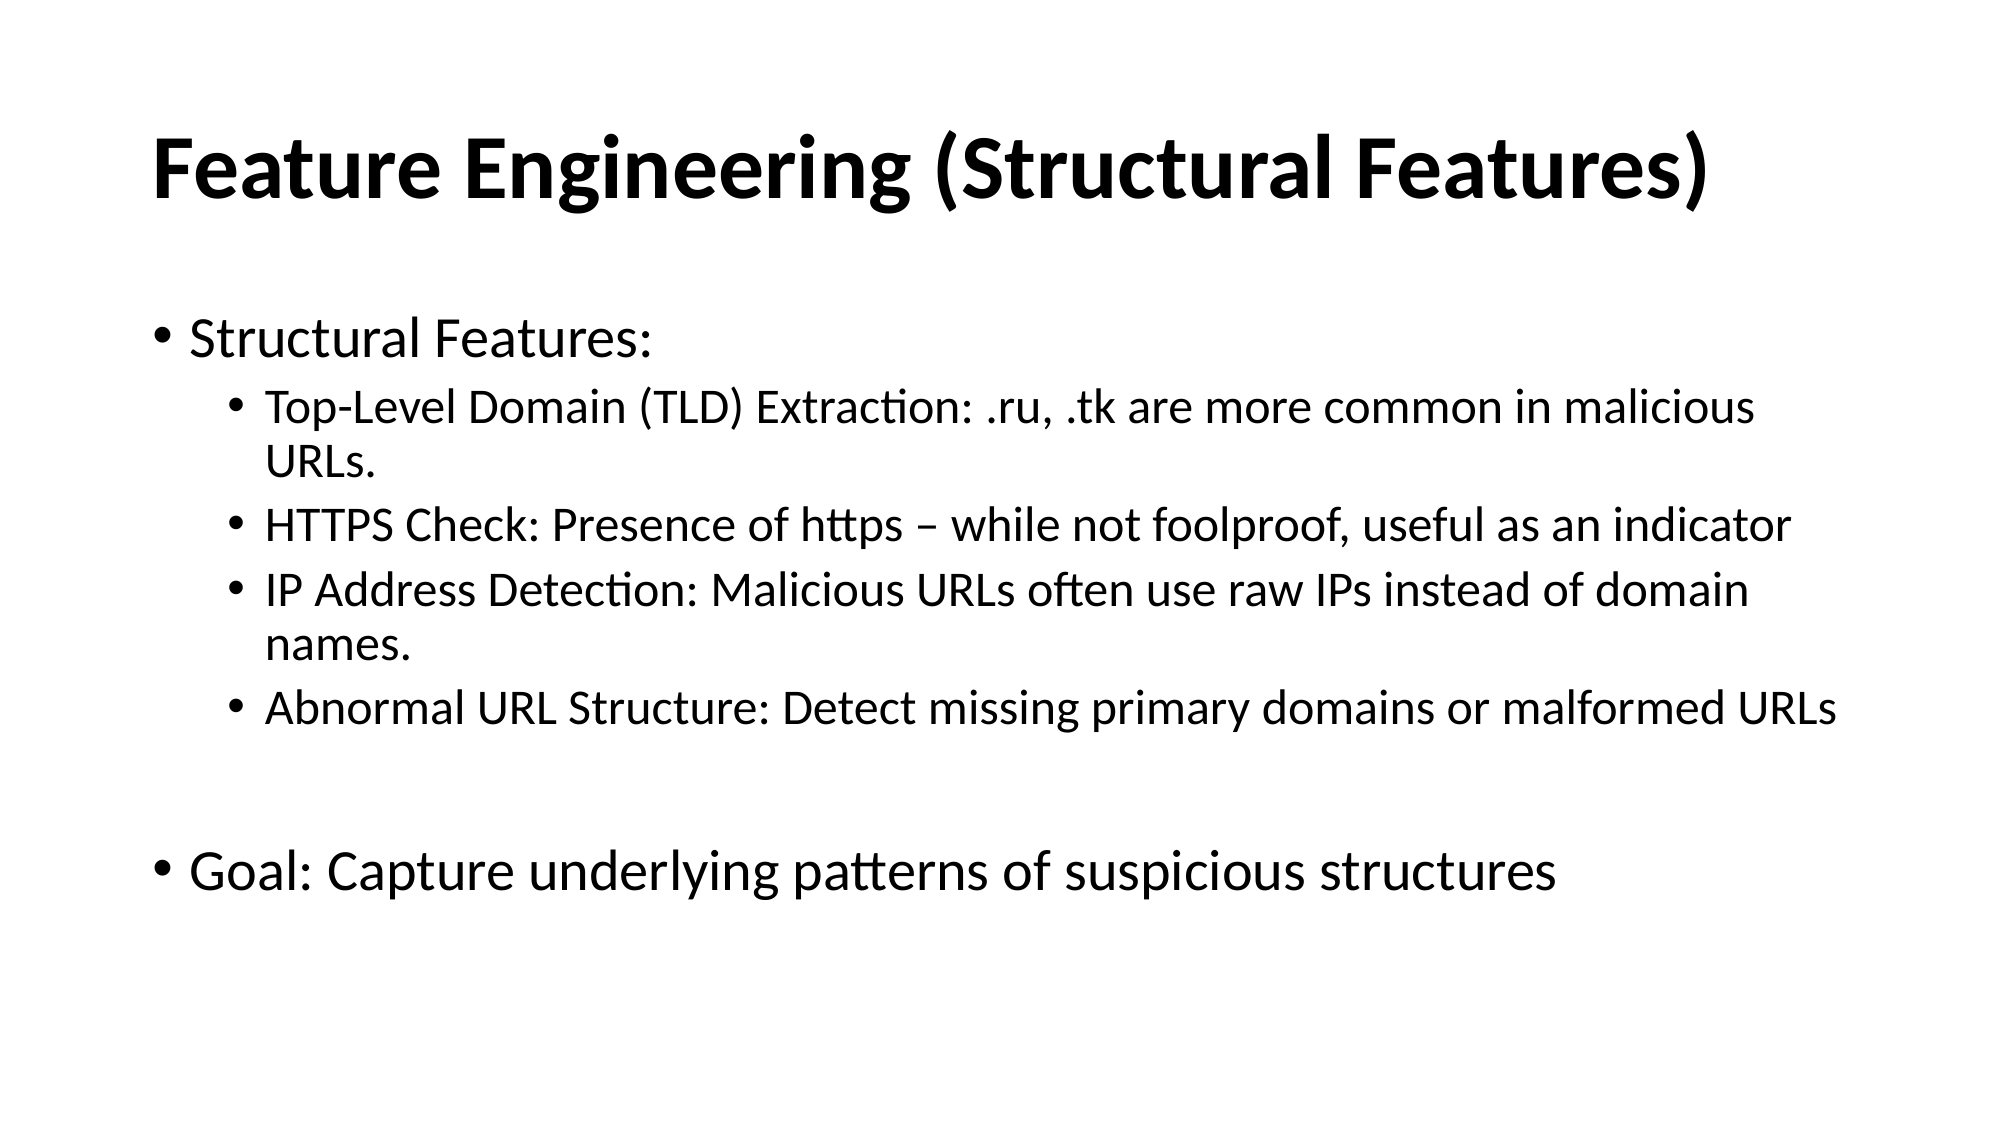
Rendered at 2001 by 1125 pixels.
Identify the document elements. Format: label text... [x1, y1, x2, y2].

title Feature Engineering (Structural Features) [137, 59, 1921, 278]
list Structural Features: Top-Level Domain (TLD) Extraction: .ru, .tk are more common in malicious URLs. HTTPS Check: Presence of https – while not foolproof, useful as an indicator IP Address Detection: Malicious URLs often use raw IPs instead of domain names. Abnormal URL Structure: Detect missing primary domains or malformed URLs Goal: Capture underlying patterns of suspicious structures [137, 299, 1863, 1014]
